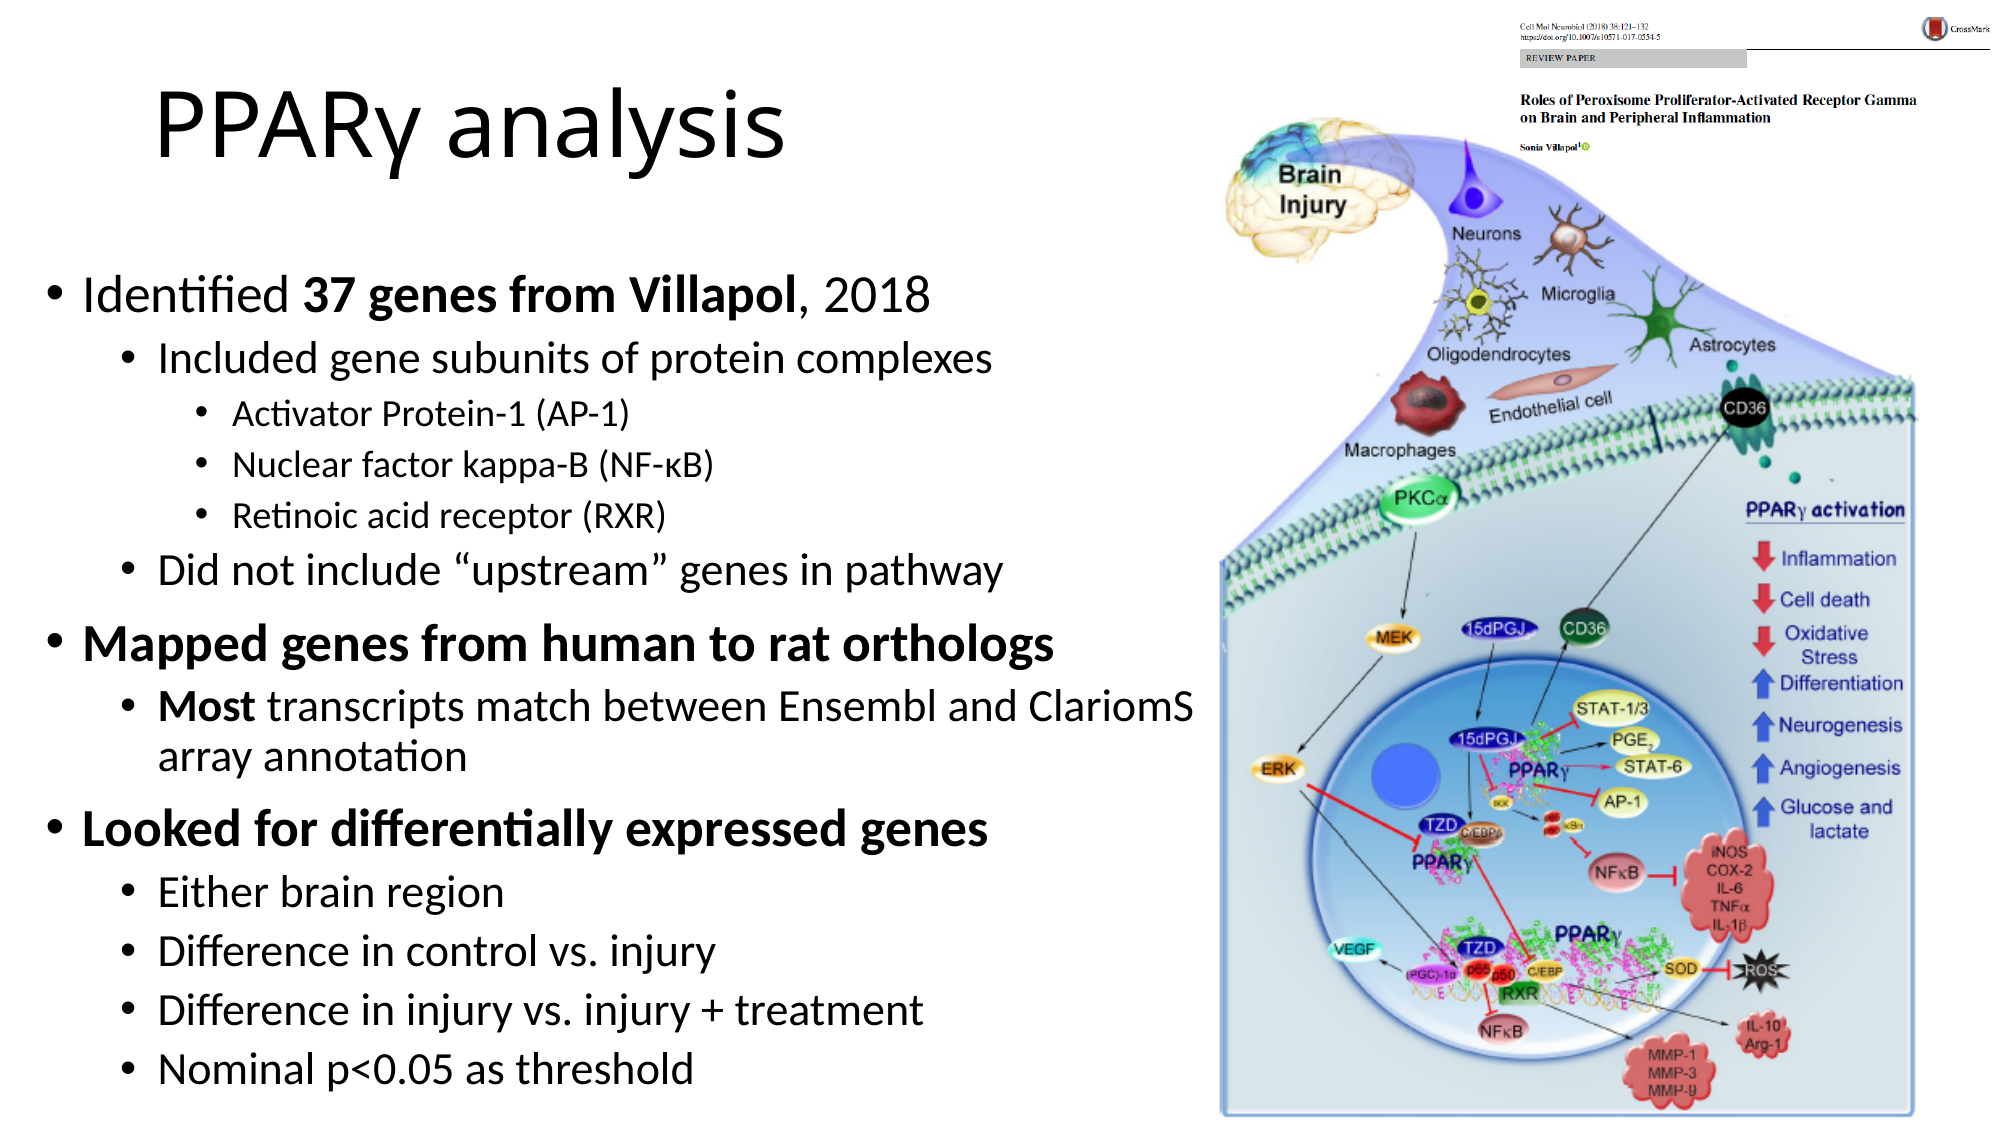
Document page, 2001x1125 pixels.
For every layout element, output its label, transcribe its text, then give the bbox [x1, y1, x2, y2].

picture [1160, 17, 2000, 1125]
list Identified 37 genes from Villapol, 2018 Included gene subunits of protein complexes Activator Protein-1 (AP-1) Nuclear factor kappa-B (NF-κB) Retinoic acid receptor (RXR) Did not include “upstream” genes in pathway Mapped genes from human to rat orthologs Most transcripts match between Ensembl and ClariomS array annotation Looked for differentially expressed genes Either brain region Difference in control vs. injury Difference in injury vs. injury + treatment Nominal p<0.05 as threshold [30, 259, 1160, 1106]
title PPARγ analysis [137, 19, 1516, 237]
